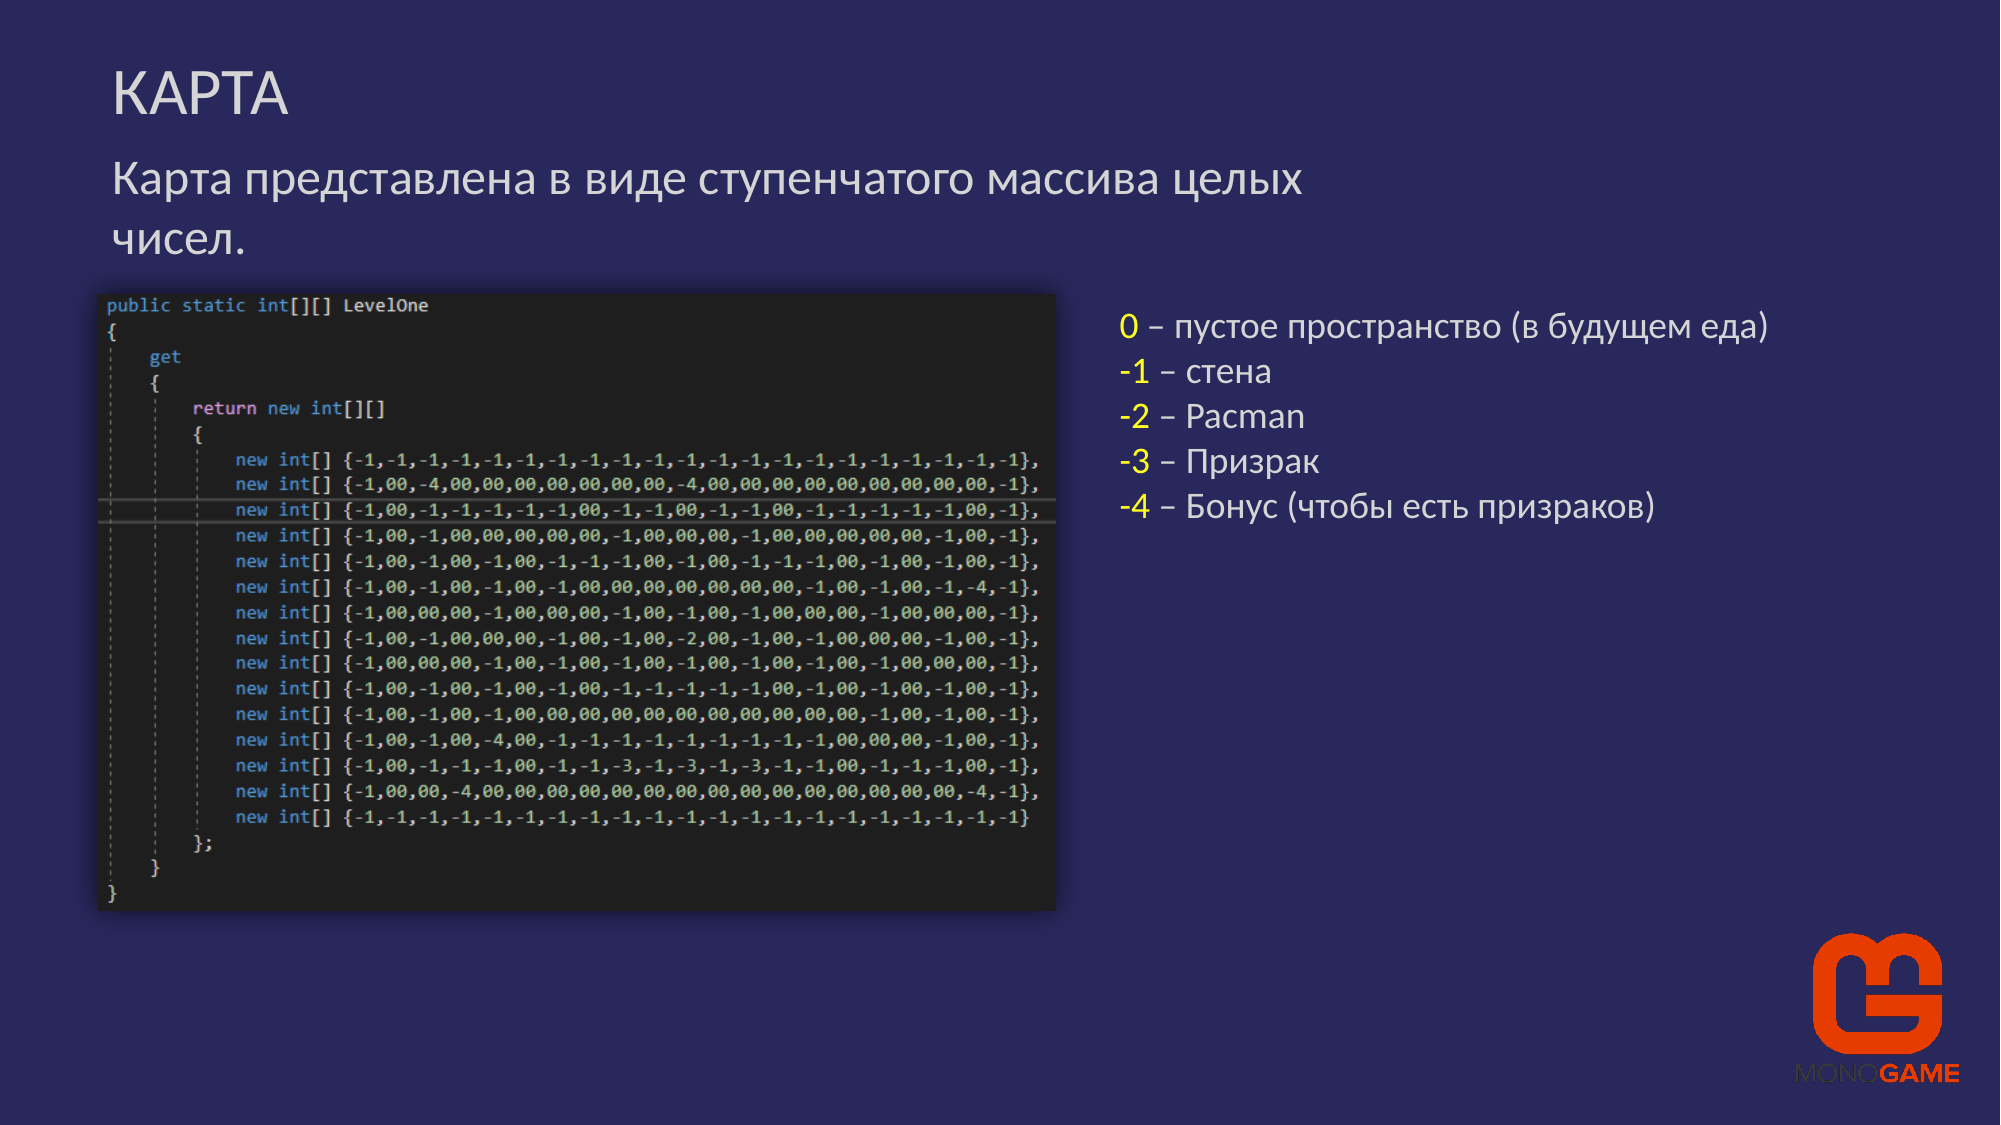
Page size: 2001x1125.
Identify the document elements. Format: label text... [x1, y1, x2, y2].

picture [1792, 928, 1962, 1085]
text_box Карта представлена в виде ступенчатого массива целых чисел. [98, 137, 1335, 272]
picture [98, 294, 1056, 912]
text_box КАРТА [98, 41, 1056, 136]
text_box 0 – пустое пространство (в будущем еда) -1 – стена -2 – Pacman -3 – Призрак -4 – Бонус (чтобы есть призраков) [1104, 294, 1932, 534]
